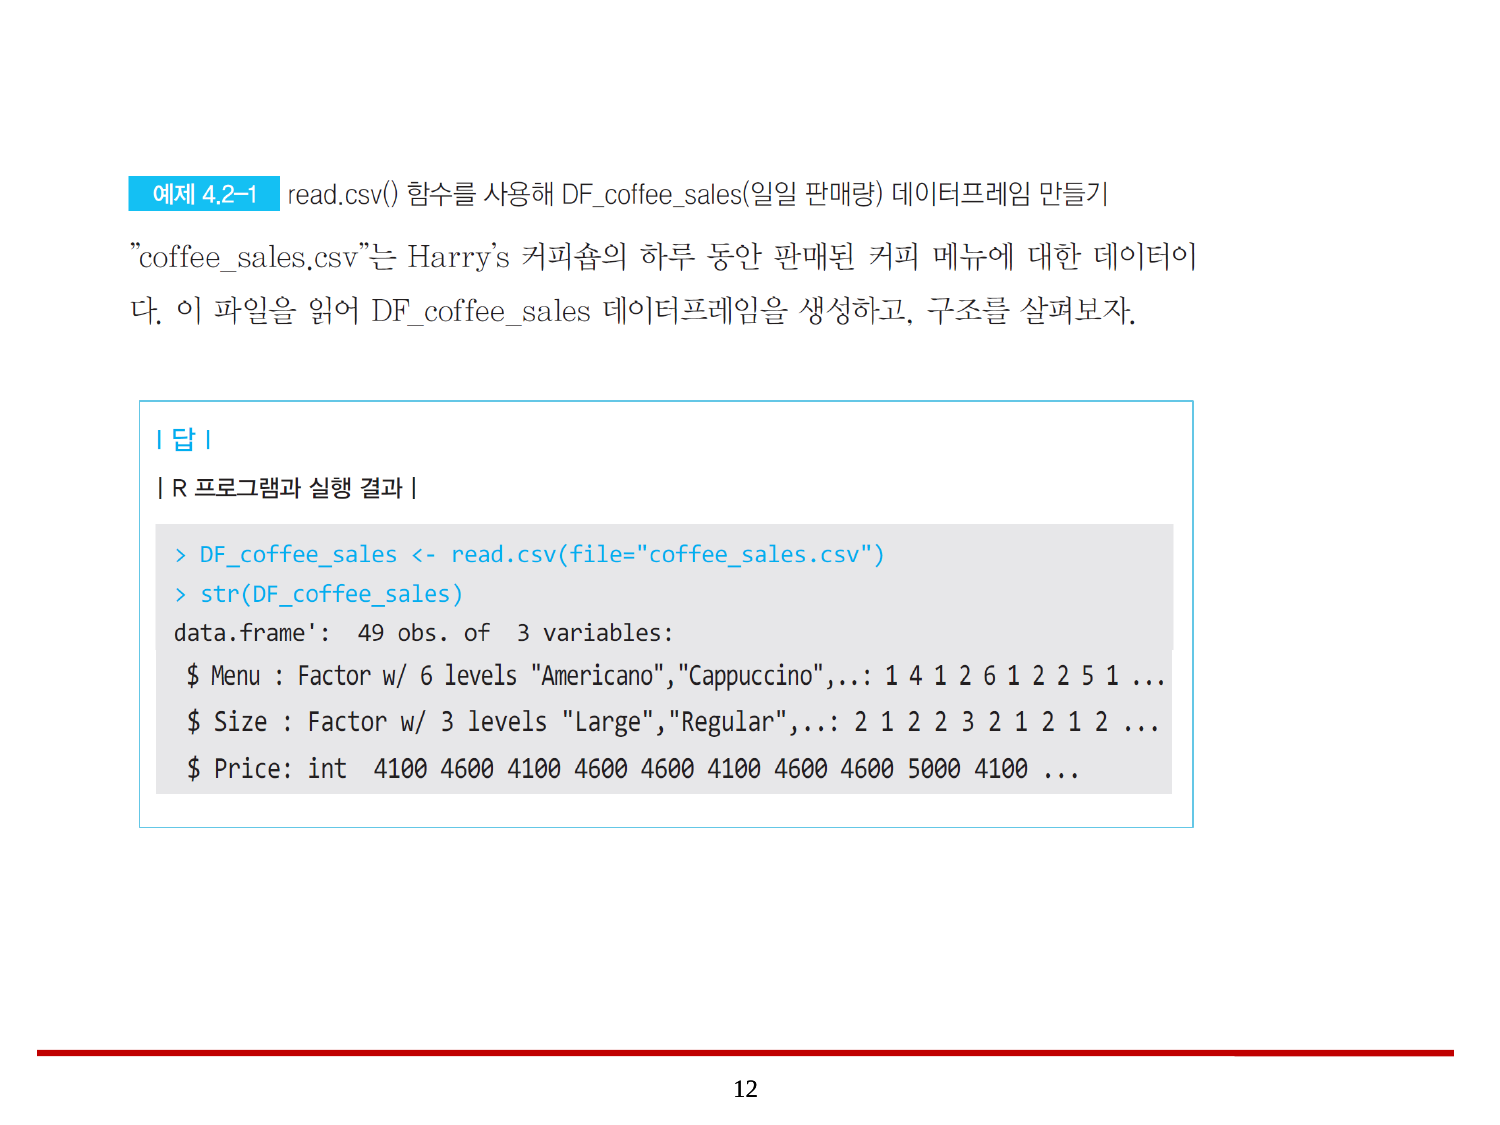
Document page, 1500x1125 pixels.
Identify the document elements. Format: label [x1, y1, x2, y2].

text_box [139, 655, 1193, 828]
picture [137, 414, 1192, 795]
list [123, 162, 1206, 341]
text_box [139, 400, 1193, 416]
